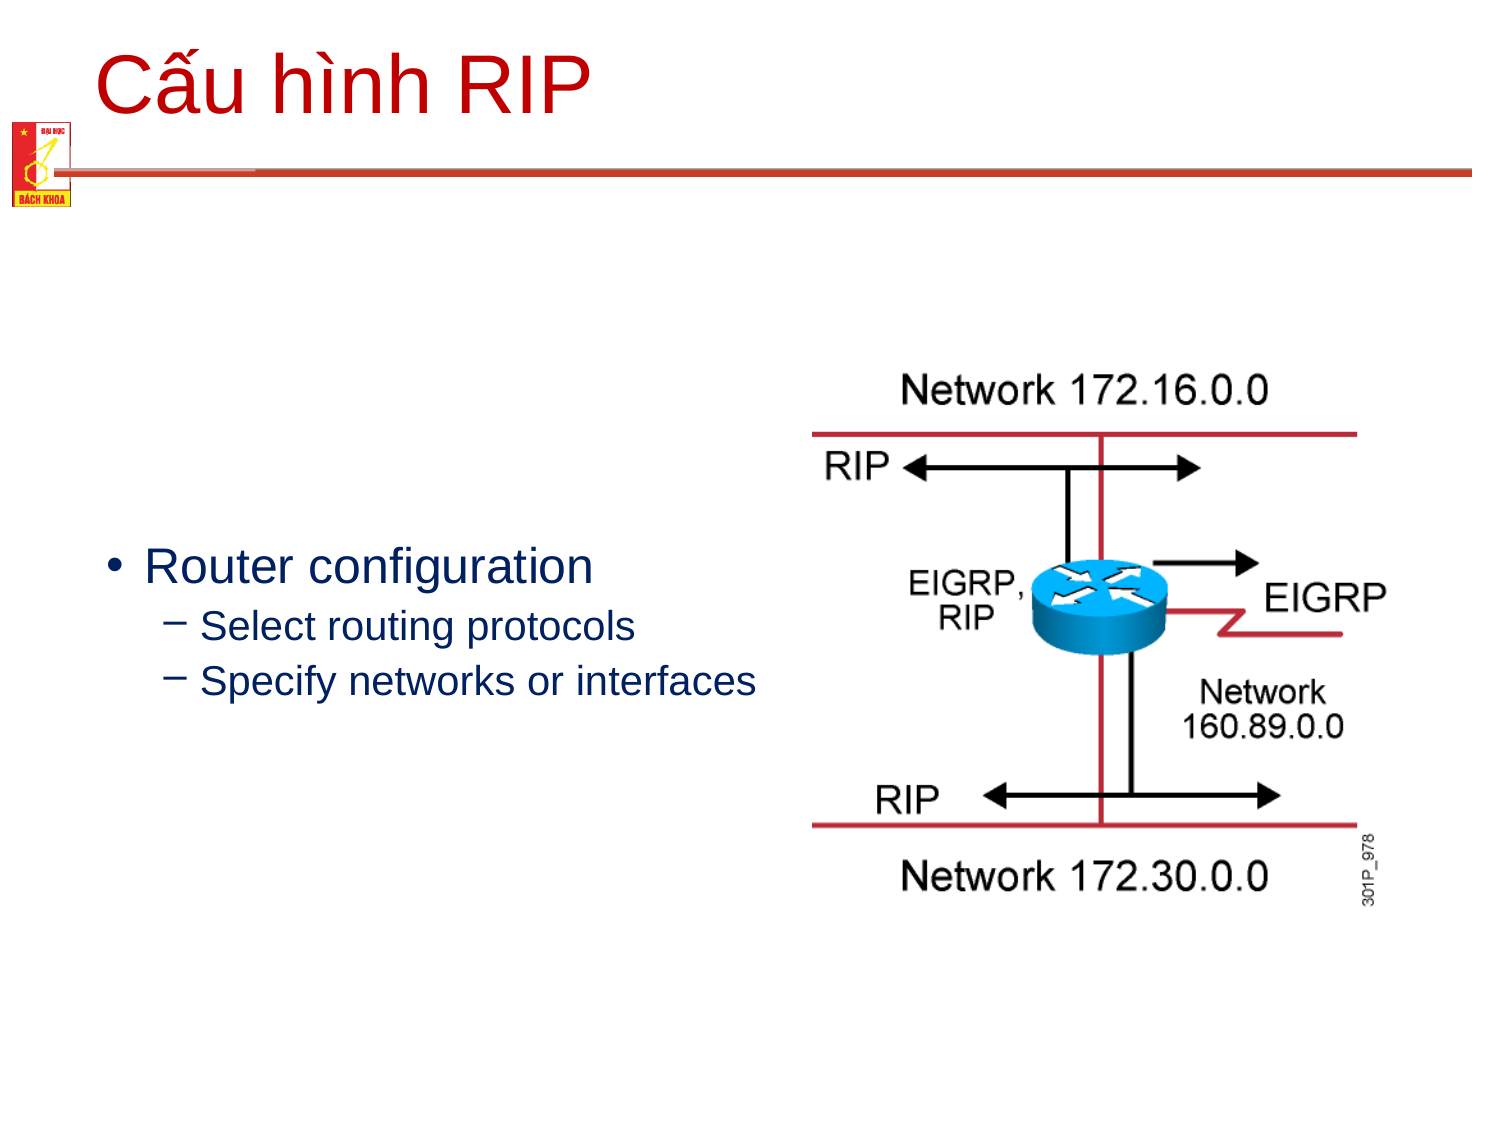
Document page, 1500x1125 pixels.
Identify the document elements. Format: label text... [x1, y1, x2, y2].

picture [12, 122, 1472, 207]
title Cấu hình RIP [81, 23, 1471, 150]
list Router configuration Select routing protocols Specify networks or interfaces [31, 350, 815, 894]
picture [812, 368, 1388, 908]
